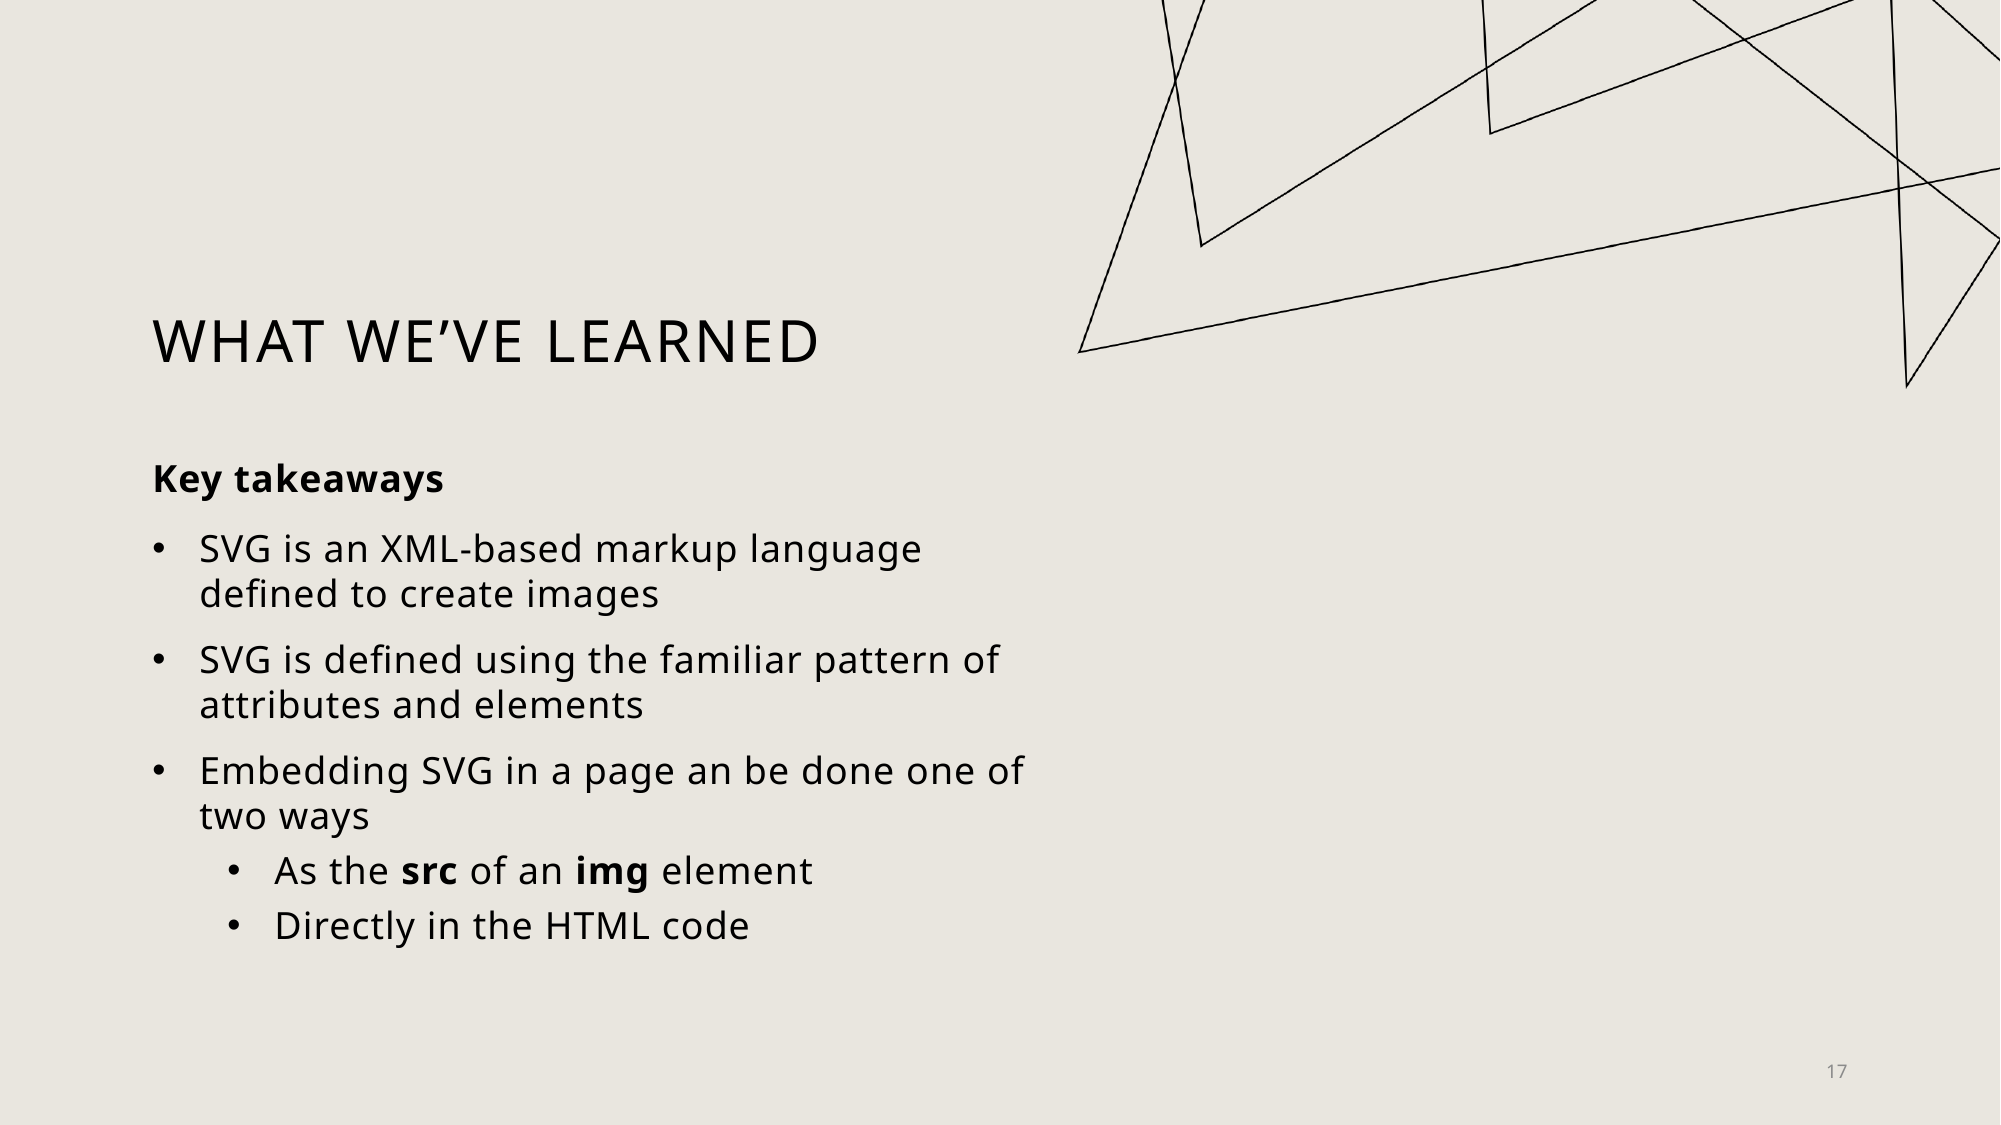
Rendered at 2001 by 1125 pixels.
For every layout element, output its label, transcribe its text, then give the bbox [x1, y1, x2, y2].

slide_number 17 [1412, 1042, 1863, 1103]
list Key takeaways [137, 443, 1078, 517]
picture [1034, 0, 2000, 389]
list SVG is an XML-based markup language defined to create images SVG is defined using the familiar pattern of attributes and elements Embedding SVG in a page an be done one of two ways As the src of an img element Directly in the HTML code [137, 517, 1078, 1015]
title What we’ve learned [137, 55, 1066, 384]
